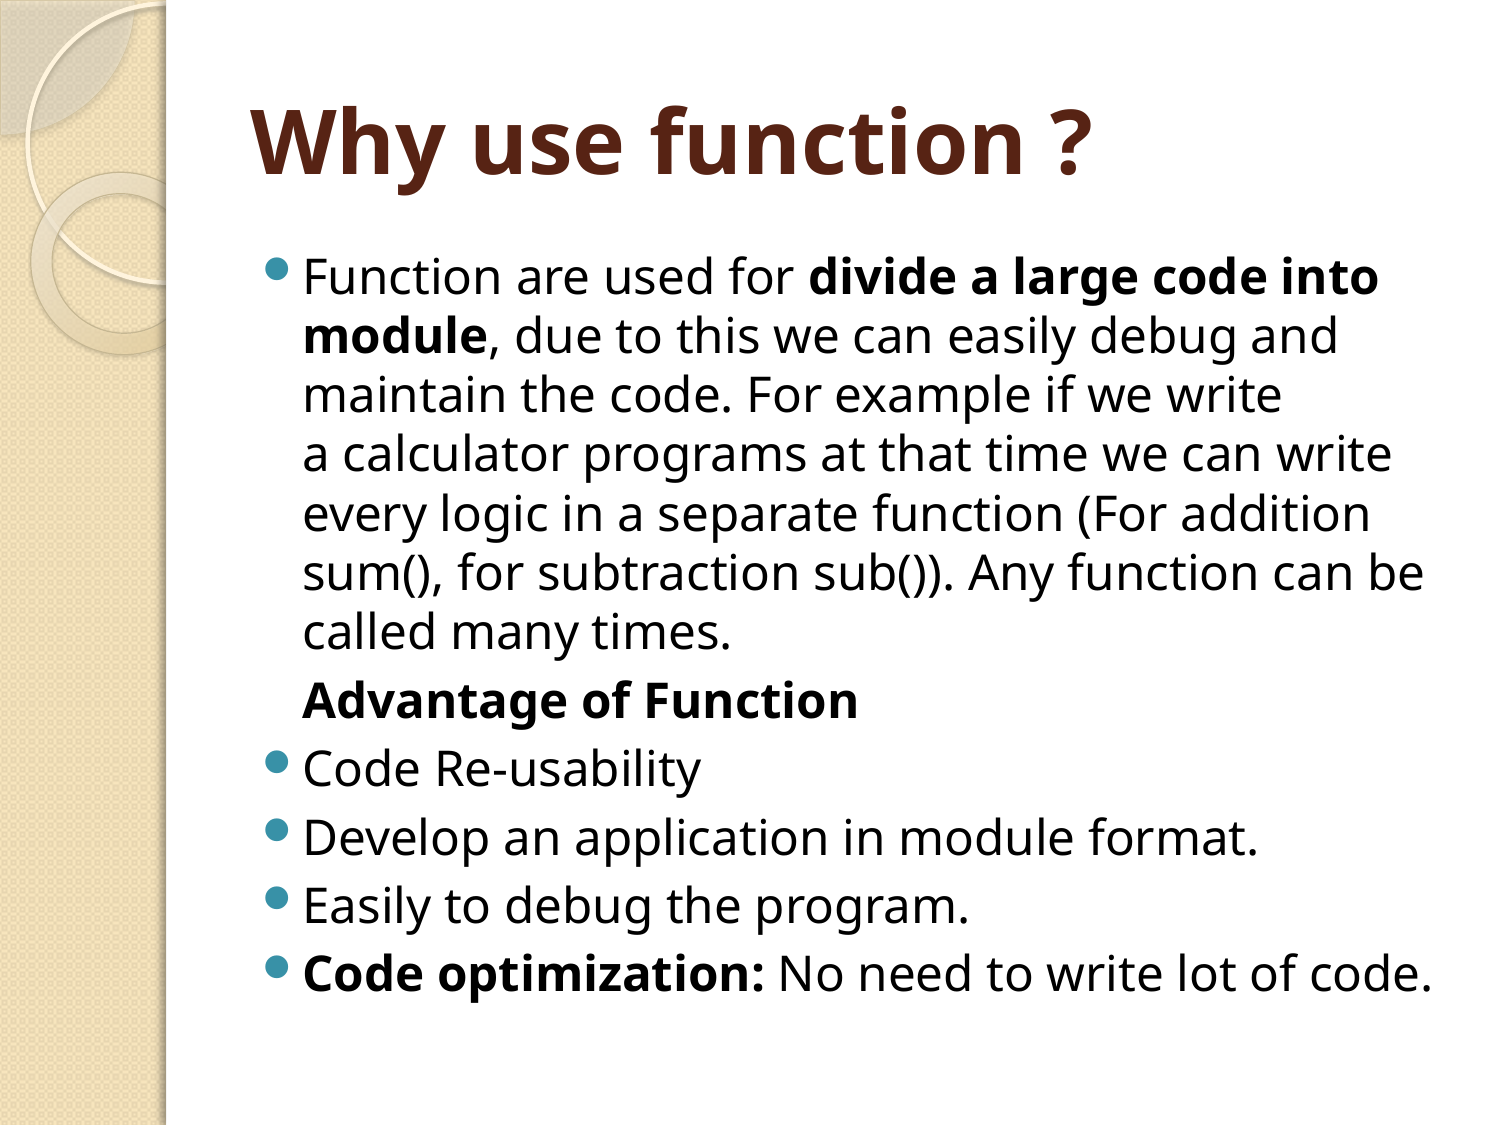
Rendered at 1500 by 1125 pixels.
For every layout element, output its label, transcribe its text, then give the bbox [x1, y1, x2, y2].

list Function are used for divide a large code into module, due to this we can easily debug and maintain the code. For example if we write a calculator programs at that time we can write every logic in a separate function (For addition sum(), for subtraction sub()). Any function can be called many times. Advantage of Function Code Re-usability Develop an application in module format. Easily to debug the program. Code optimization: No need to write lot of code. [235, 237, 1466, 1025]
title Why use function ? [235, 45, 1466, 233]
